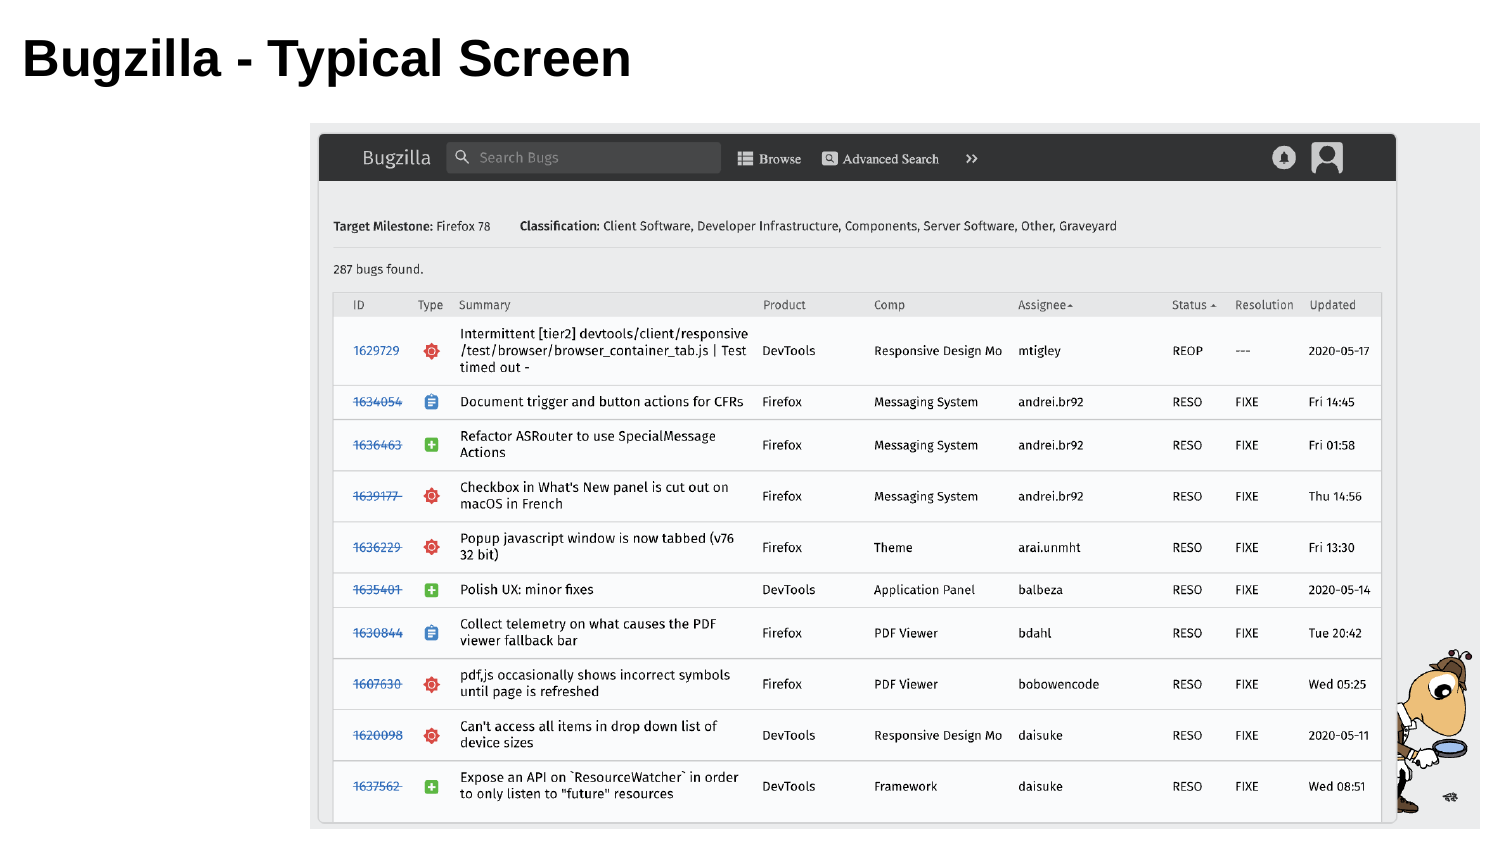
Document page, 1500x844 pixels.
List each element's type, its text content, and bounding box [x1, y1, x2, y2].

picture [309, 123, 1480, 829]
text_box Bugzilla - Typical Screen [7, 9, 698, 102]
